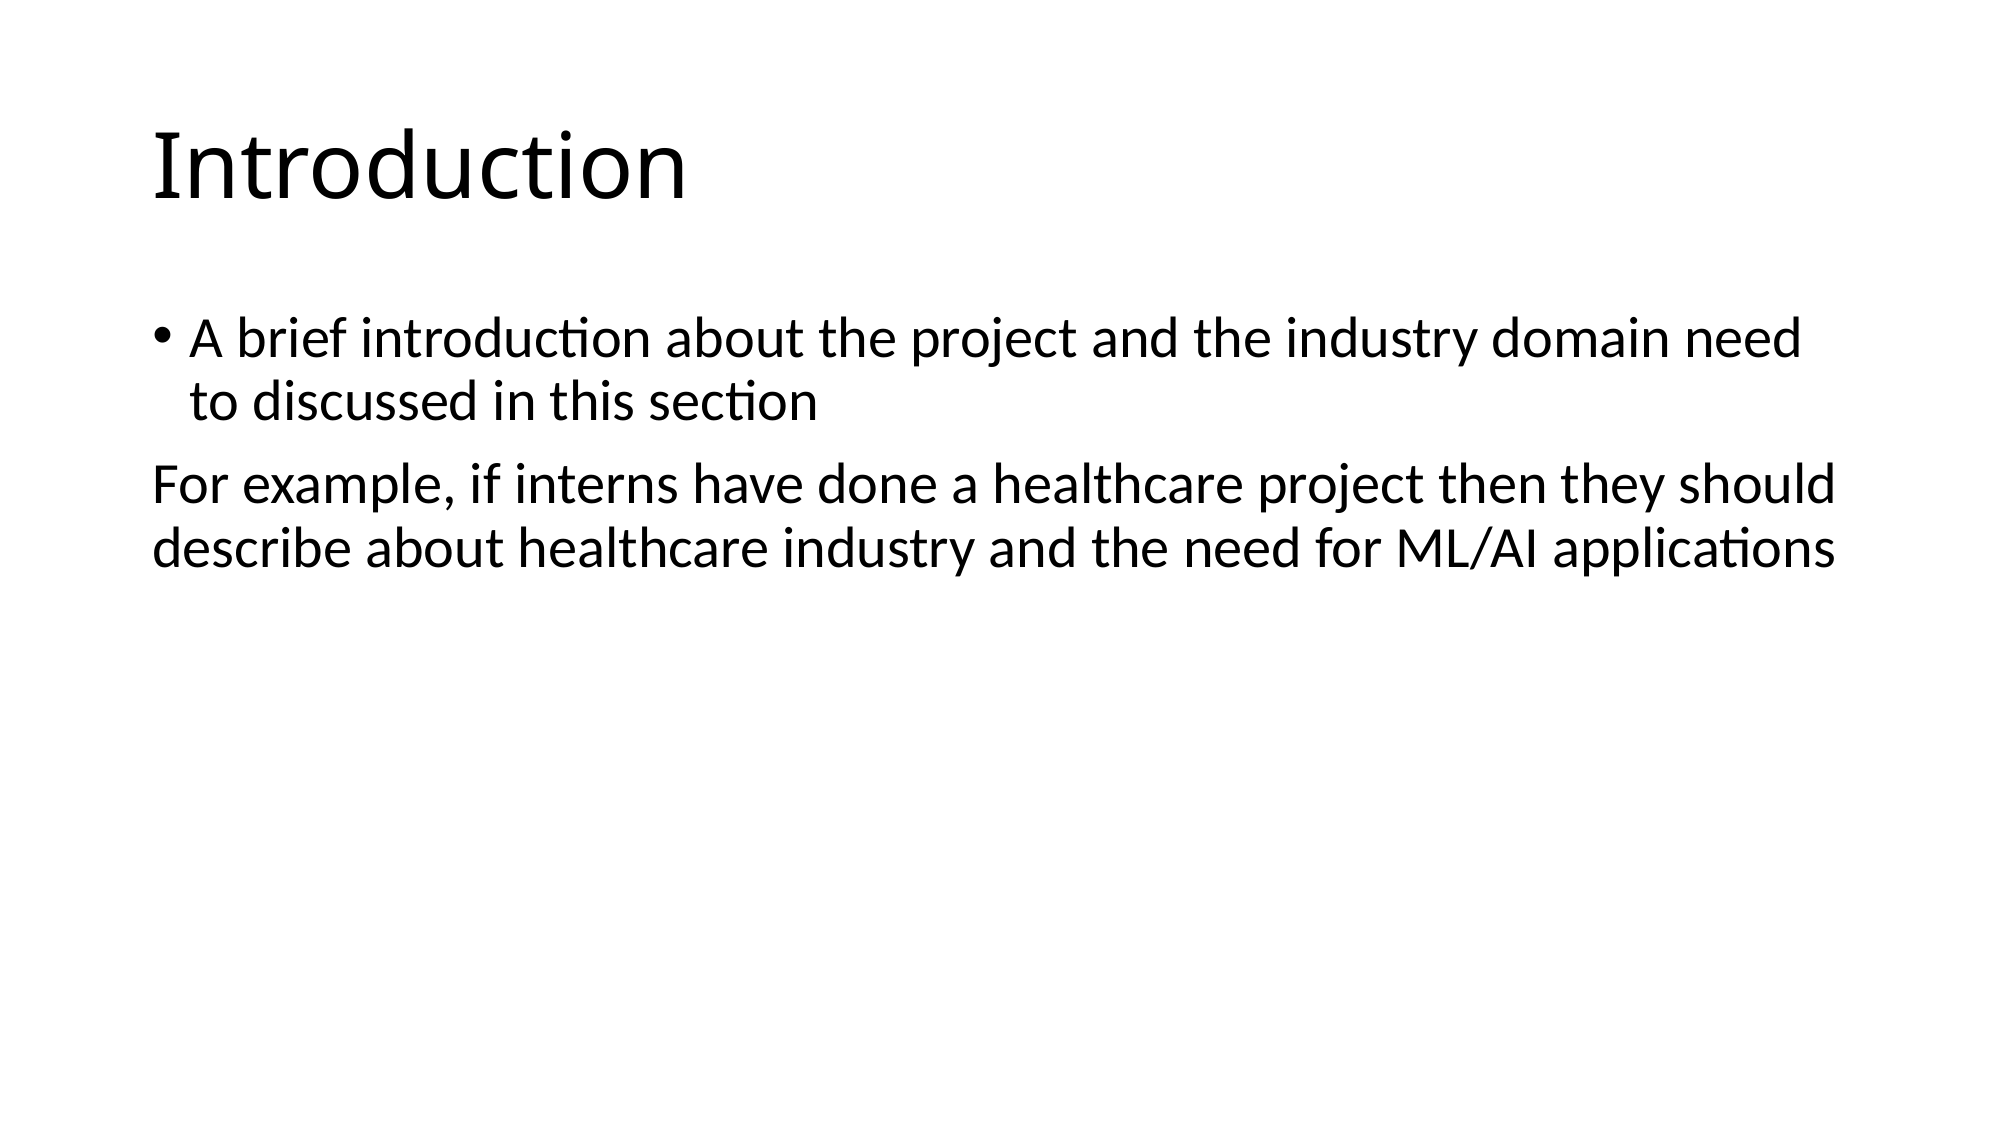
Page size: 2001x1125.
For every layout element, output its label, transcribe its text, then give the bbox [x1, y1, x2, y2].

title Introduction [137, 59, 1863, 278]
list A brief introduction about the project and the industry domain need to discussed in this section For example, if interns have done a healthcare project then they should describe about healthcare industry and the need for ML/AI applications [137, 299, 1863, 1014]
